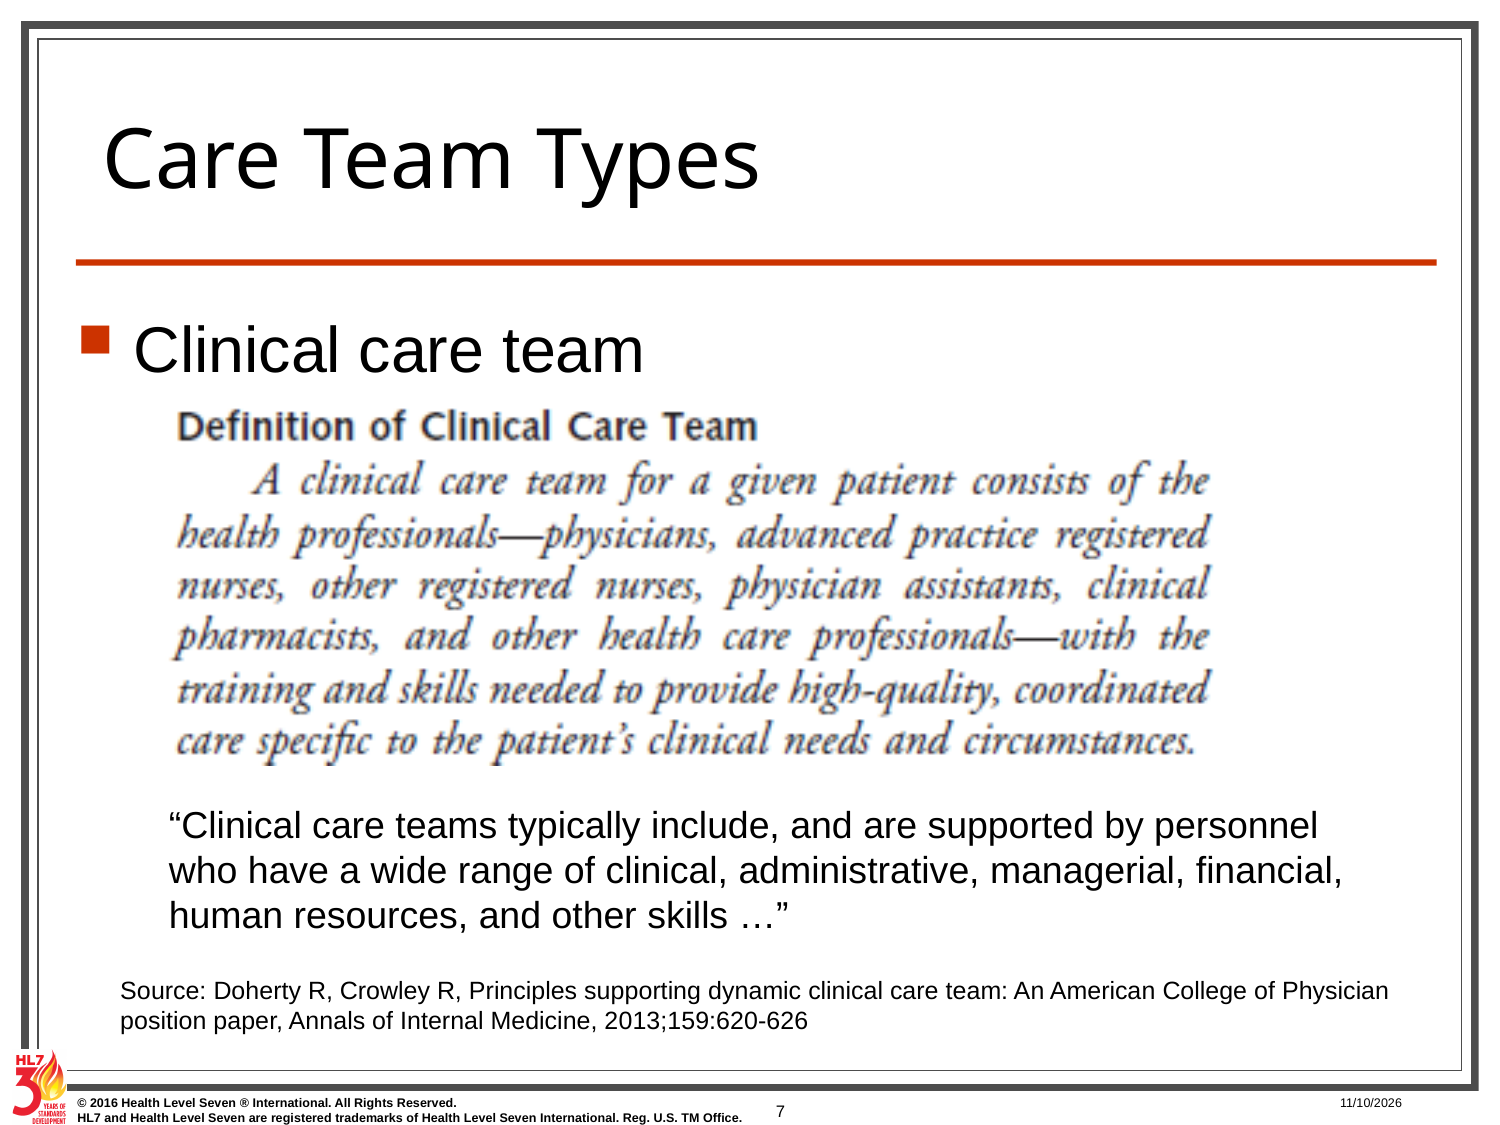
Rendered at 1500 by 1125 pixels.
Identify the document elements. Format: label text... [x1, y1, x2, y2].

slide_number 7 [712, 1071, 801, 1125]
text_box Source: Doherty R, Crowley R, Principles supporting dynamic clinical care team: An American College of Physician position paper, Annals of Internal Medicine, 2013;159:620-626 [105, 967, 1407, 1043]
title Care Team Types [87, 77, 1426, 213]
list Clinical care team [62, 299, 1438, 401]
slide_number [1324, 1087, 1463, 1113]
picture [162, 399, 1233, 766]
text_box “Clinical care teams typically include, and are supported by personnel who have a wide range of clinical, administrative, managerial, financial, human resources, and other skills …” [154, 793, 1359, 944]
picture [12, 1049, 67, 1125]
